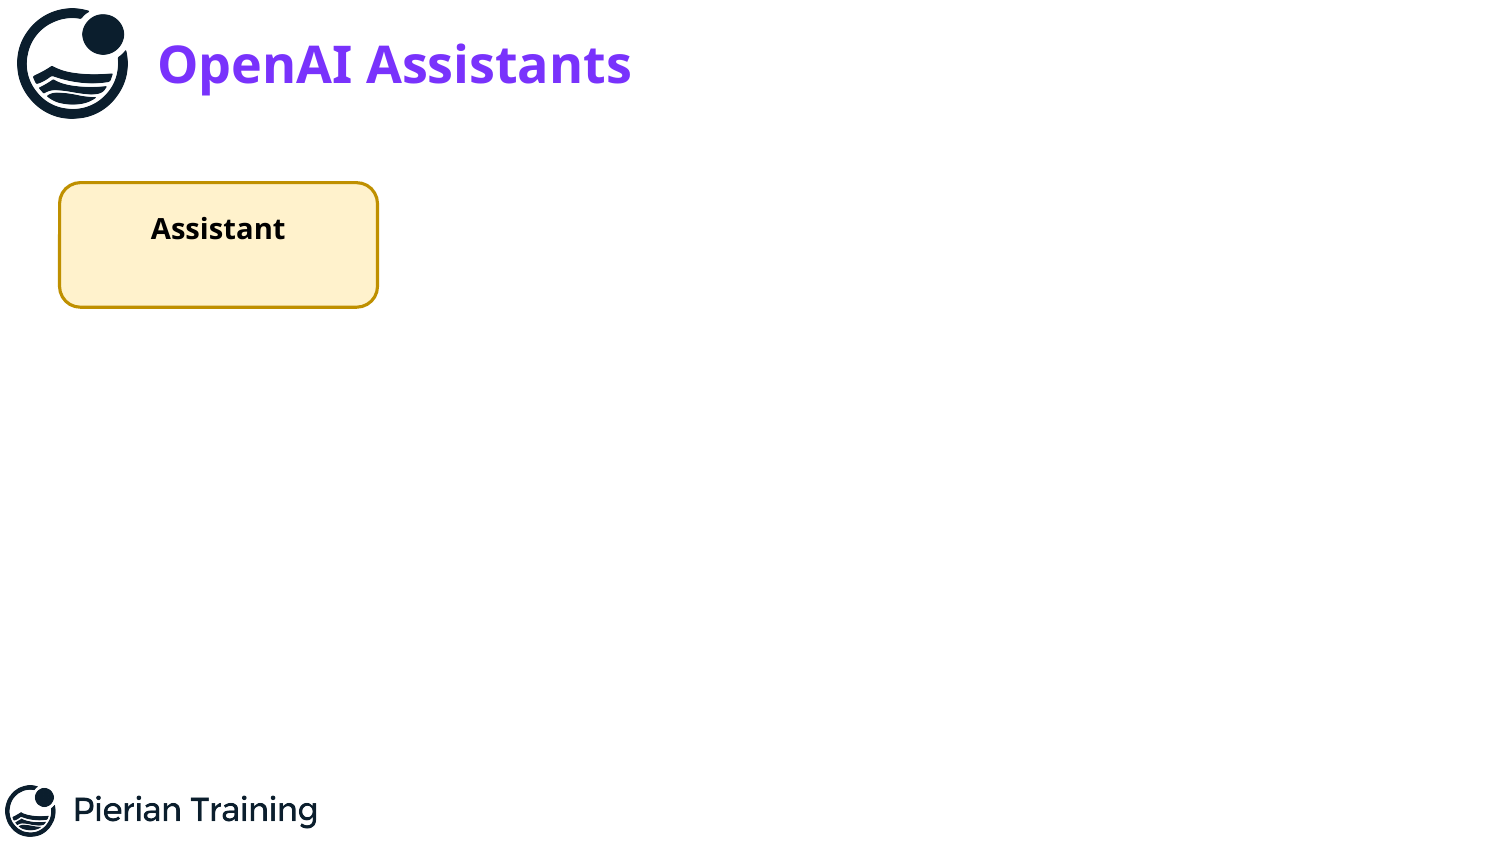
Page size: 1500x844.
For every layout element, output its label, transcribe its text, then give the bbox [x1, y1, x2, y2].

text_box Assistant [59, 182, 378, 308]
picture [16, 8, 128, 120]
picture [4, 785, 318, 837]
text_box OpenAI Assistants [142, 16, 1239, 110]
